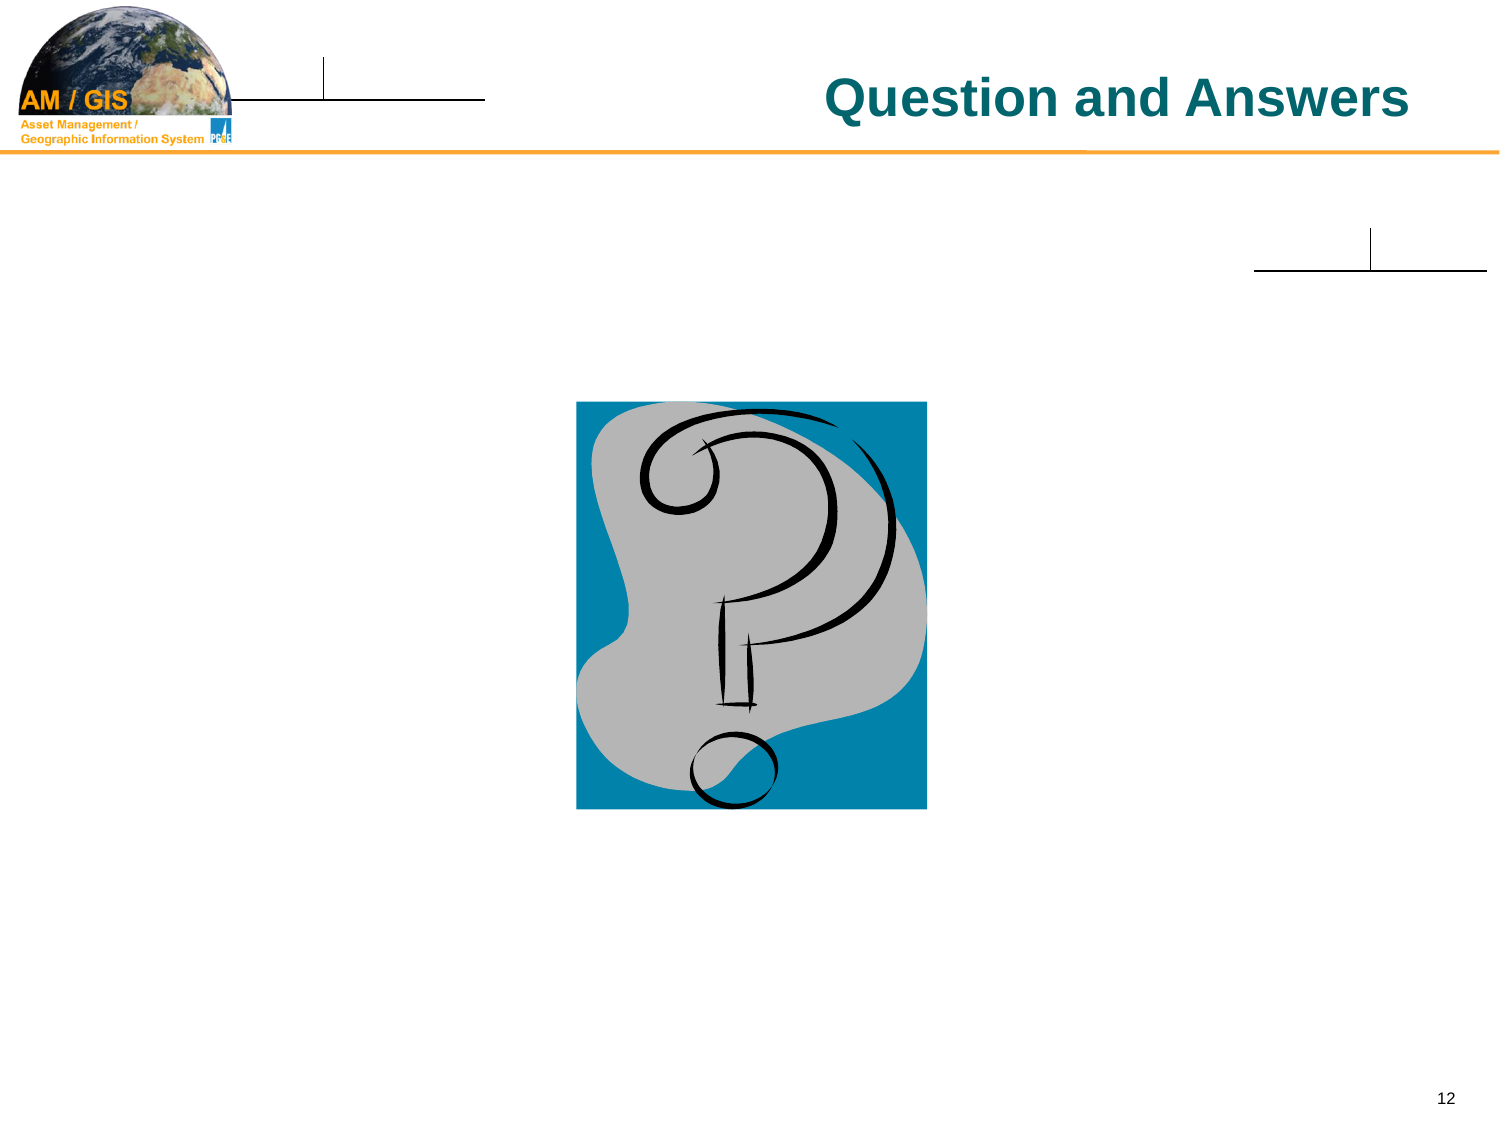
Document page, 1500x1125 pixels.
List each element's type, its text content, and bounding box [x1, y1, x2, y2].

title Question and Answers [245, 32, 1427, 135]
text_box [718, 594, 726, 703]
picture [13, 6, 232, 153]
text_box [693, 401, 928, 611]
text_box [747, 646, 754, 714]
text_box [576, 401, 668, 682]
text_box [576, 702, 728, 810]
text_box [738, 439, 897, 646]
text_box [736, 616, 928, 810]
text_box [689, 754, 772, 810]
text_box [692, 431, 838, 604]
text_box [576, 401, 928, 791]
text_box [704, 746, 774, 803]
text_box [715, 702, 749, 707]
text_box [696, 731, 779, 787]
text_box [747, 632, 751, 644]
slide_number 12 [1191, 1070, 1471, 1116]
text_box [639, 408, 839, 515]
